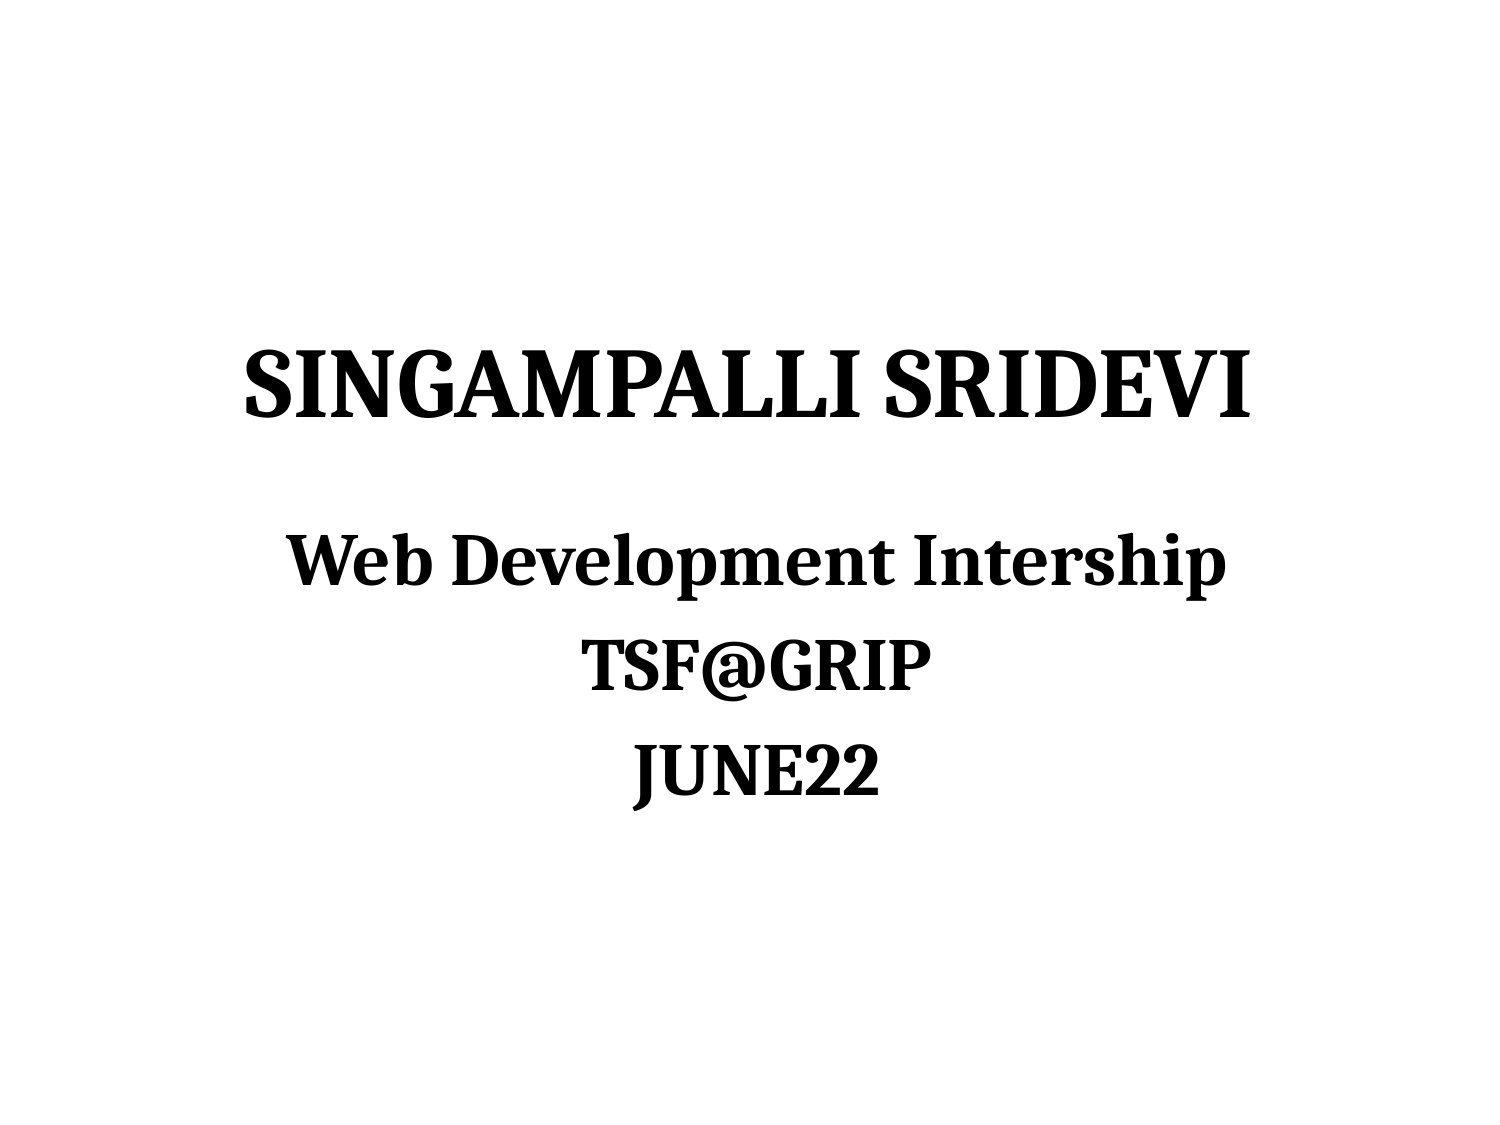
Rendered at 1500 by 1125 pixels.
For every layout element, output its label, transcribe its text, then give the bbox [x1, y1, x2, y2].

title SINGAMPALLI SRIDEVI [187, 234, 1313, 445]
subtitle Web Development Intership TSF@GRIP JUNE22 [194, 503, 1320, 822]
